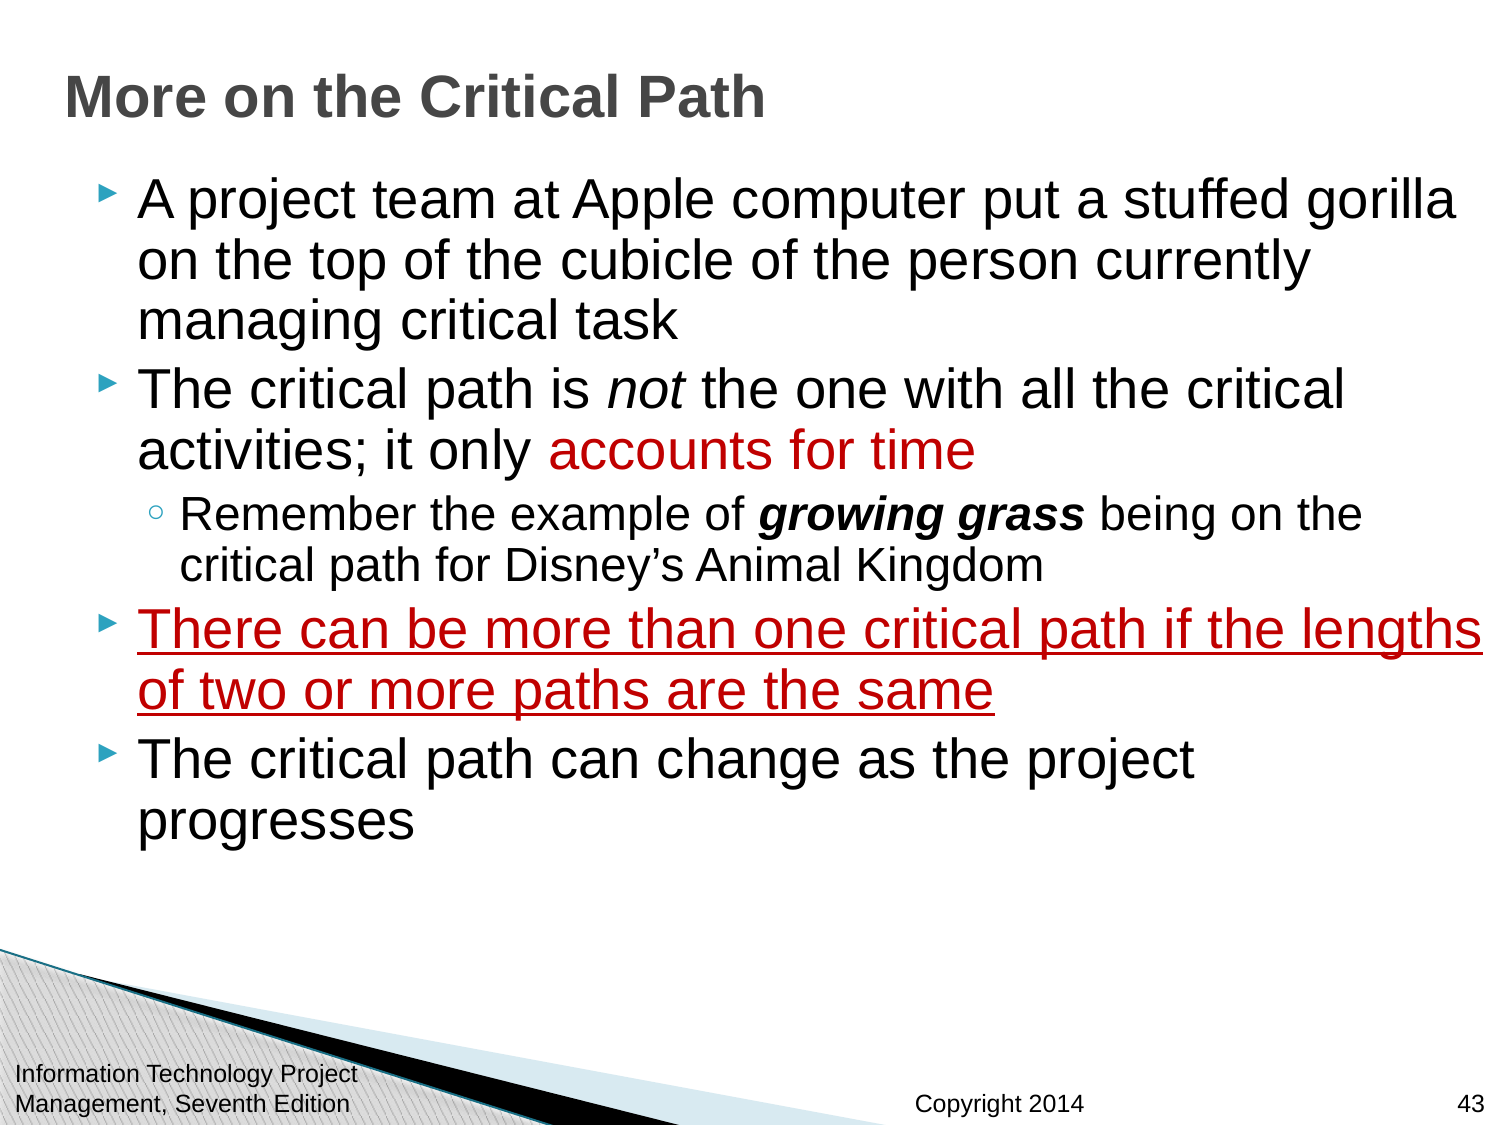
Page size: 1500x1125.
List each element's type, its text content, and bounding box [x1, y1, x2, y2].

list A project team at Apple computer put a stuffed gorilla on the top of the cubicle of the person currently managing critical task The critical path is not the one with all the critical activities; it only accounts for time Remember the example of growing grass being on the critical path for Disney’s Animal Kingdom There can be more than one critical path if the lengths of two or more paths are the same The critical path can change as the project progresses [62, 162, 1500, 949]
slide_number 43 [1408, 1065, 1500, 1125]
title More on the Critical Path [50, 50, 1400, 138]
